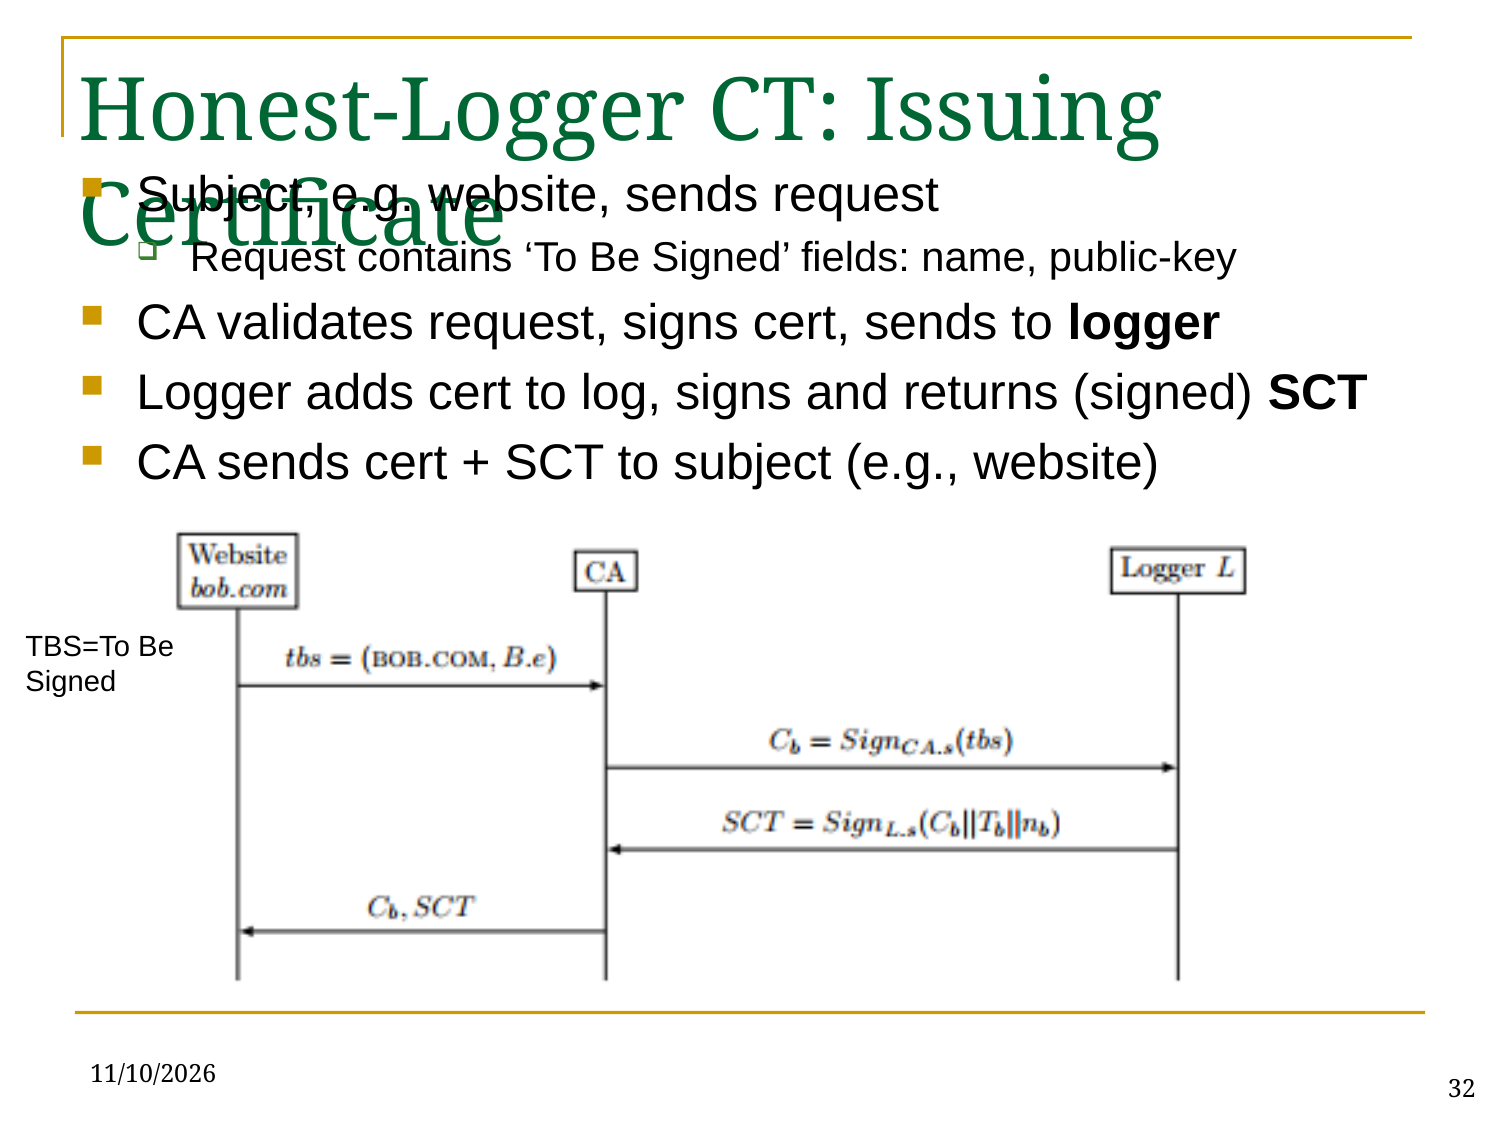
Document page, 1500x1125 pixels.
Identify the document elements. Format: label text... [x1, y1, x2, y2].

list Subject, e.g. website, sends request Request contains ‘To Be Signed’ fields: name, public-key CA validates request, signs cert, sends to logger Logger adds cert to log, signs and returns (signed) SCT CA sends cert + SCT to subject (e.g., website) [65, 153, 1416, 505]
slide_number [75, 1024, 425, 1100]
text_box TBS=To Be Signed [10, 620, 139, 705]
slide_number 32 [1140, 1038, 1491, 1114]
title Honest-Logger CT: Issuing Certificate [63, 45, 1425, 154]
picture [144, 508, 1283, 1007]
